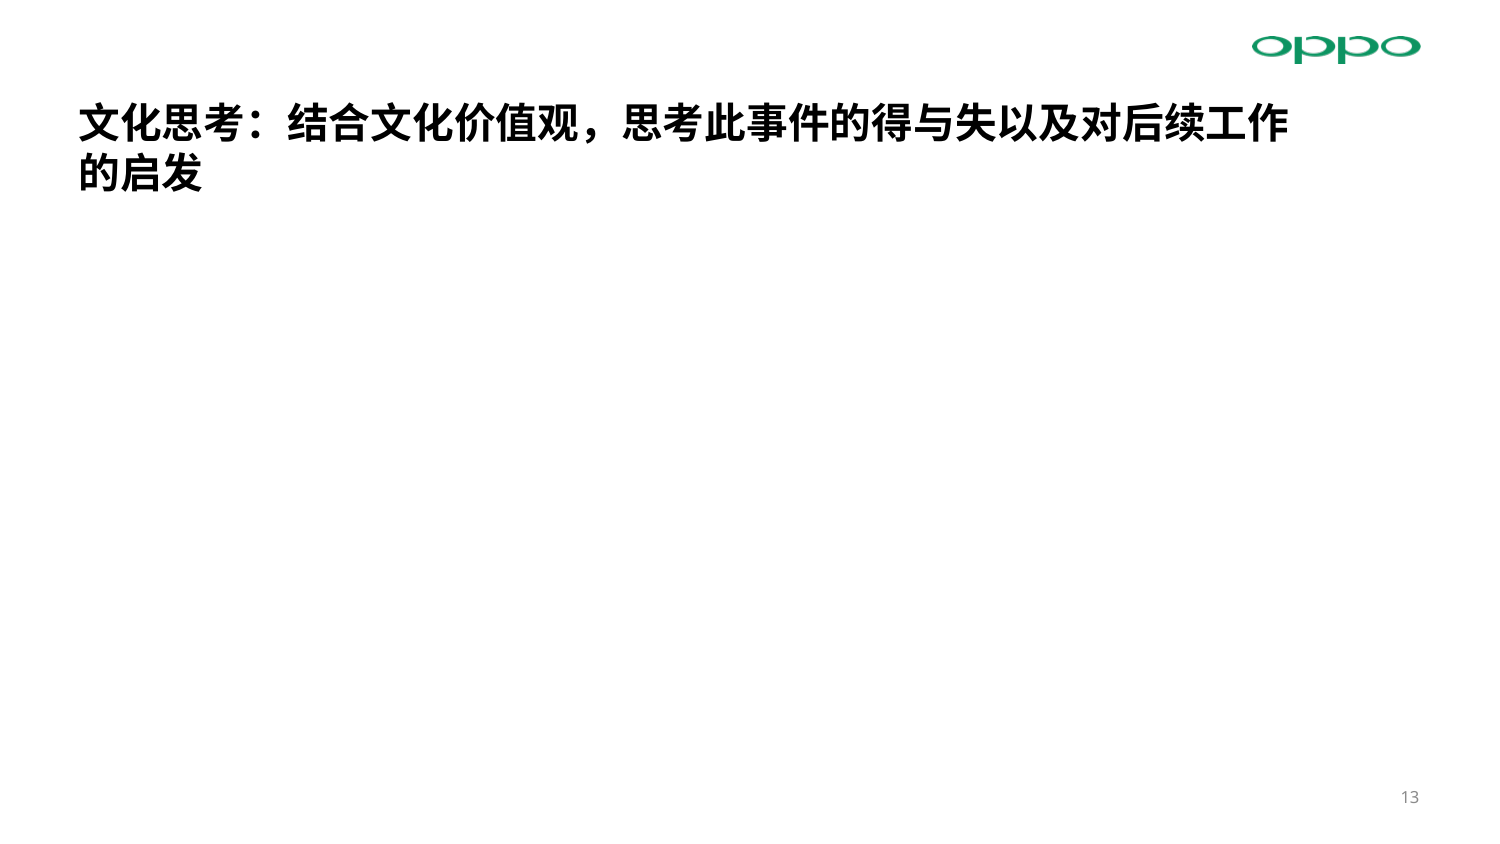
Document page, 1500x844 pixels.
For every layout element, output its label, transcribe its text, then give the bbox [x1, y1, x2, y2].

title 文化思考：结合文化价值观，思考此事件的得与失以及对后续工作的启发 [78, 110, 1338, 185]
picture [1252, 36, 1421, 64]
